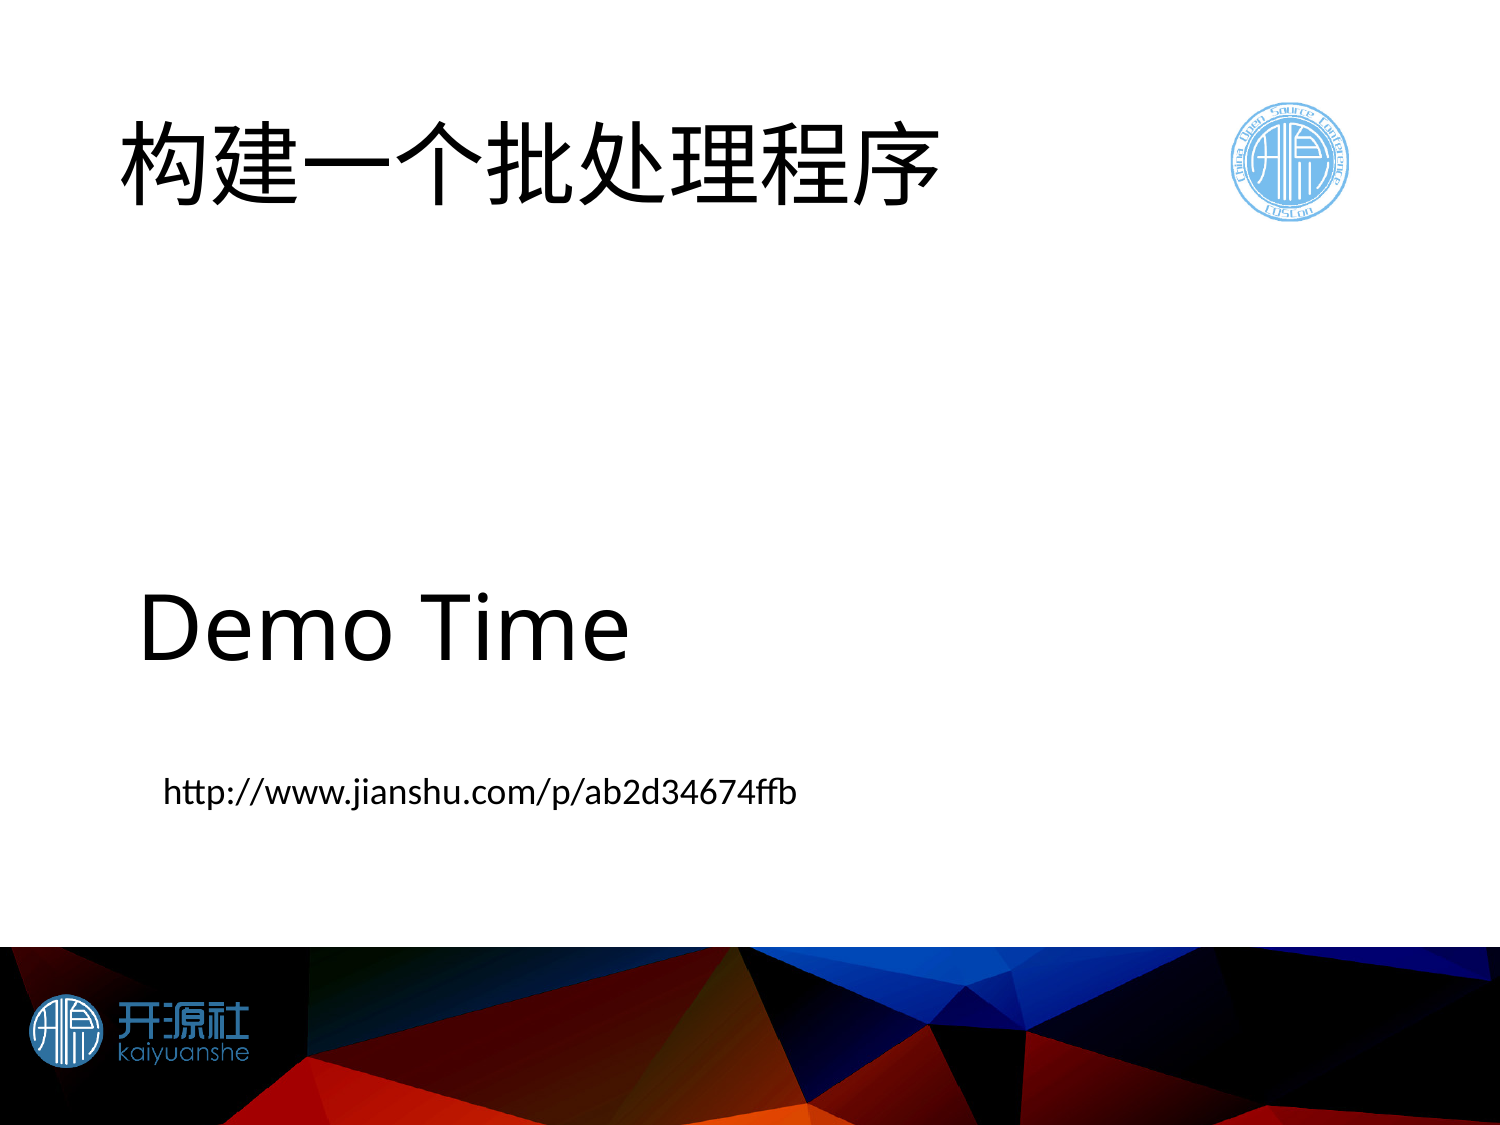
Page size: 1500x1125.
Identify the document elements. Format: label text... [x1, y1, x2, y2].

picture [0, 947, 1500, 1125]
title 构建一个批处理程序 [103, 59, 1397, 278]
text_box Demo Time [121, 521, 1416, 740]
text_box http://www.jianshu.com/p/ab2d34674ffb [148, 759, 813, 819]
